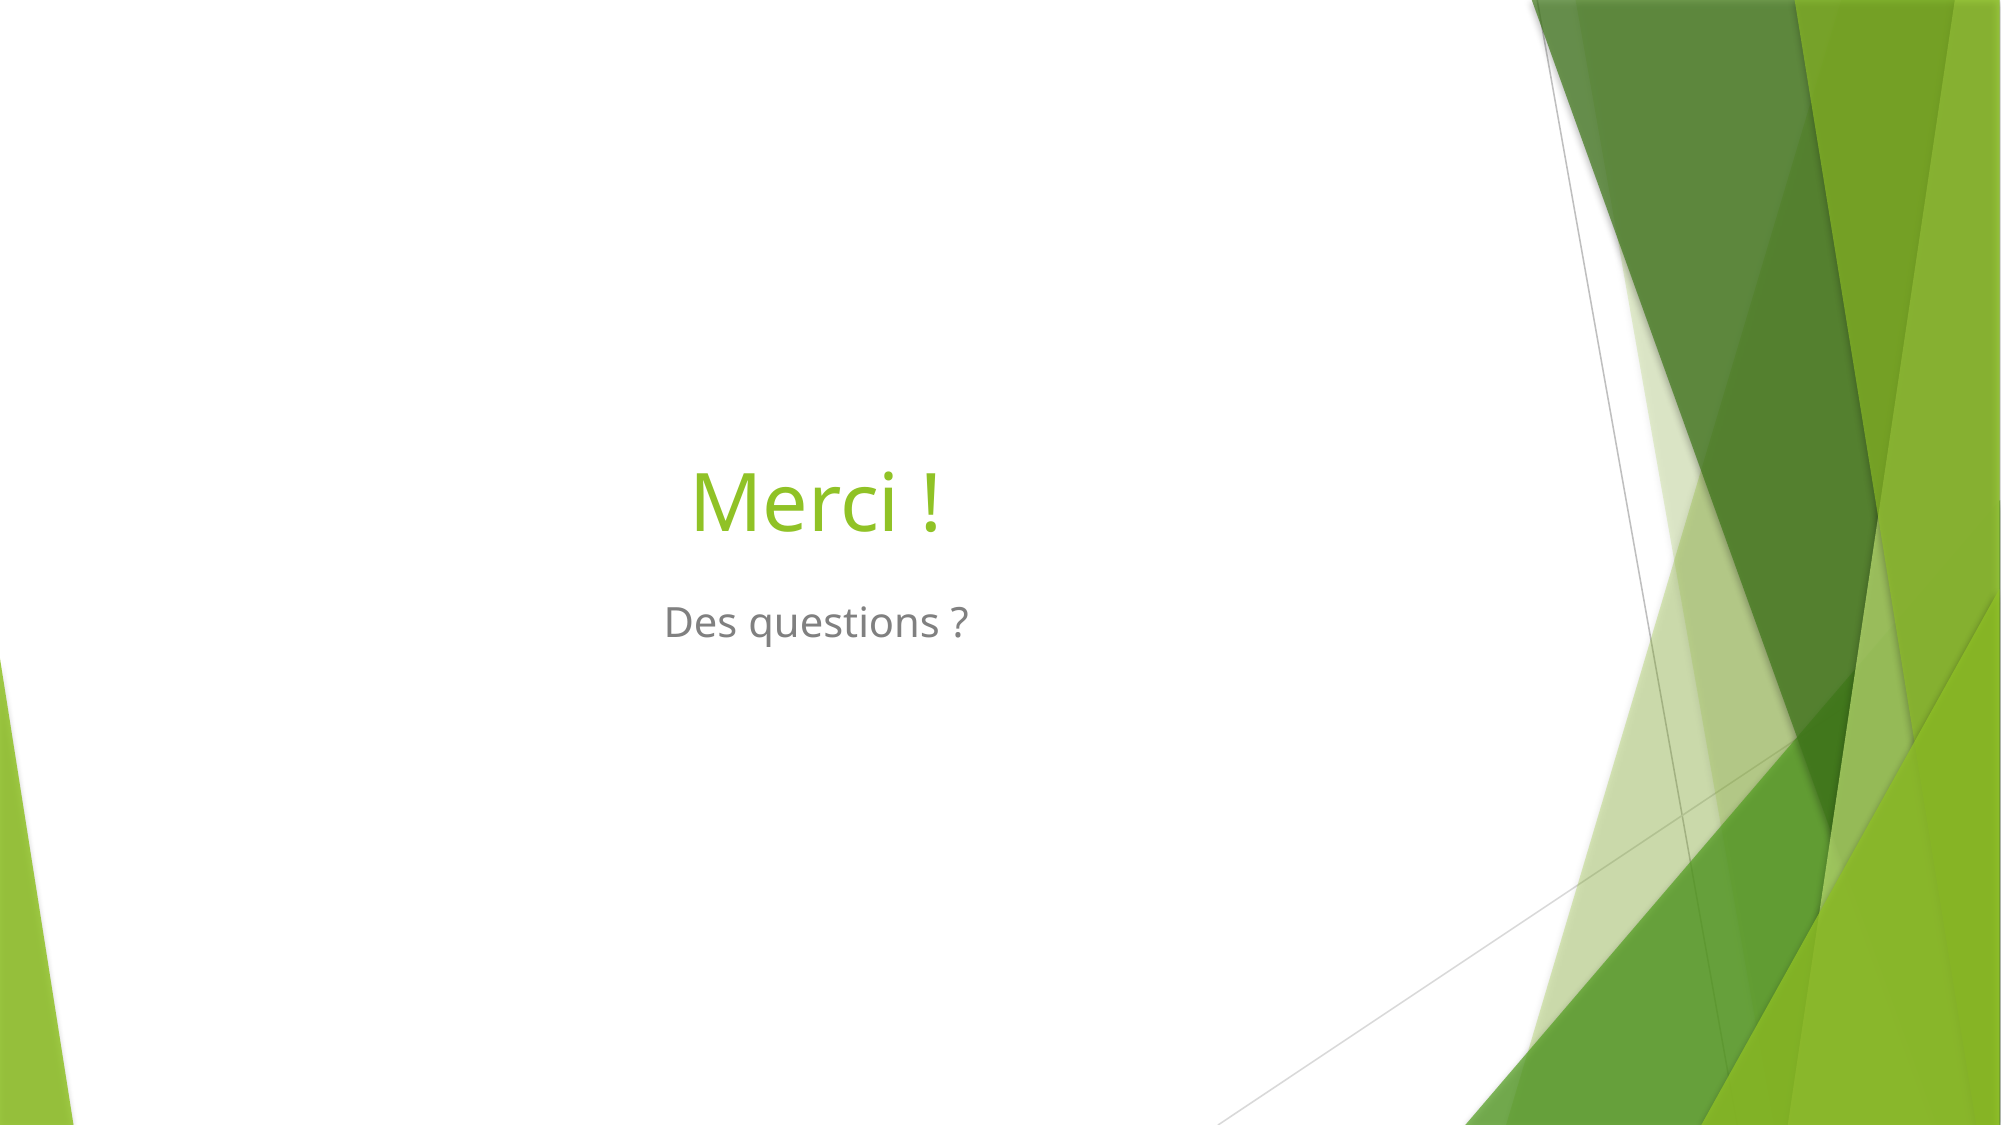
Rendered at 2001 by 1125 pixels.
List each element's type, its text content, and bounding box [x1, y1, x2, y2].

list Des questions ? [111, 588, 1522, 730]
title Merci ! [111, 443, 1522, 556]
